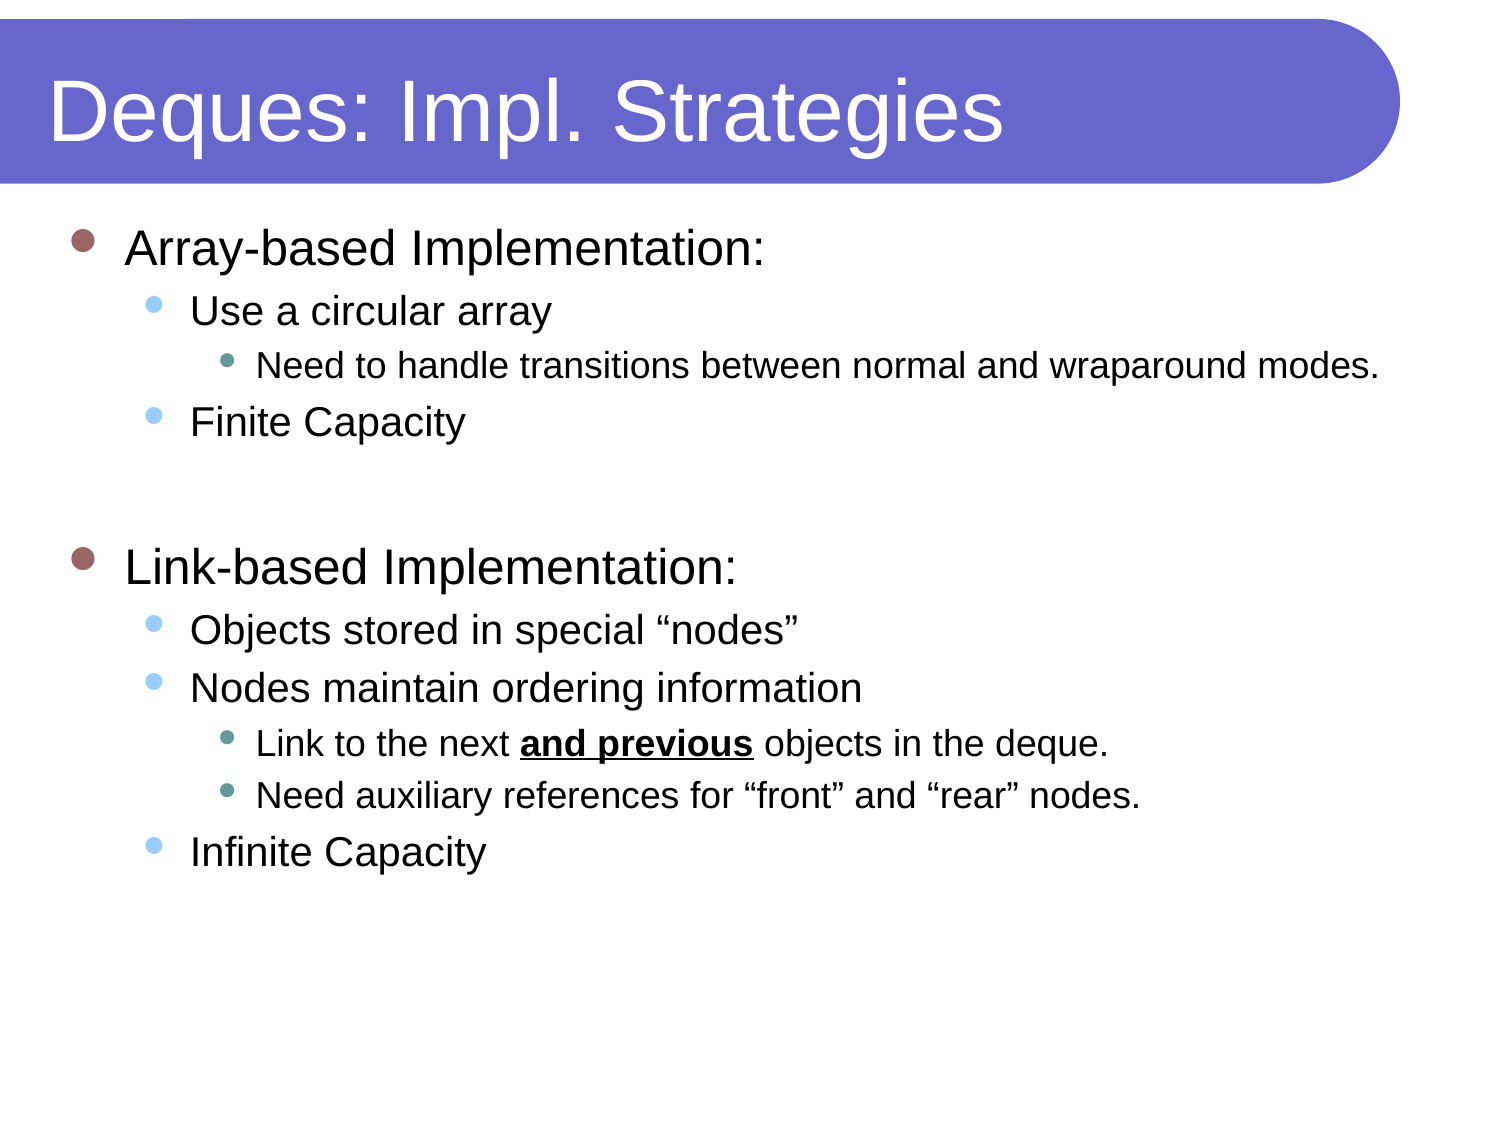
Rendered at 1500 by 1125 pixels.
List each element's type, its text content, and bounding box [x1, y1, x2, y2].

list Array-based Implementation: Use a circular array Need to handle transitions between normal and wraparound modes. Finite Capacity Link-based Implementation: Objects stored in special “nodes” Nodes maintain ordering information Link to the next and previous objects in the deque. Need auxiliary references for “front” and “rear” nodes. Infinite Capacity [53, 208, 1447, 1071]
title Deques: Impl. Strategies [32, 31, 1347, 182]
